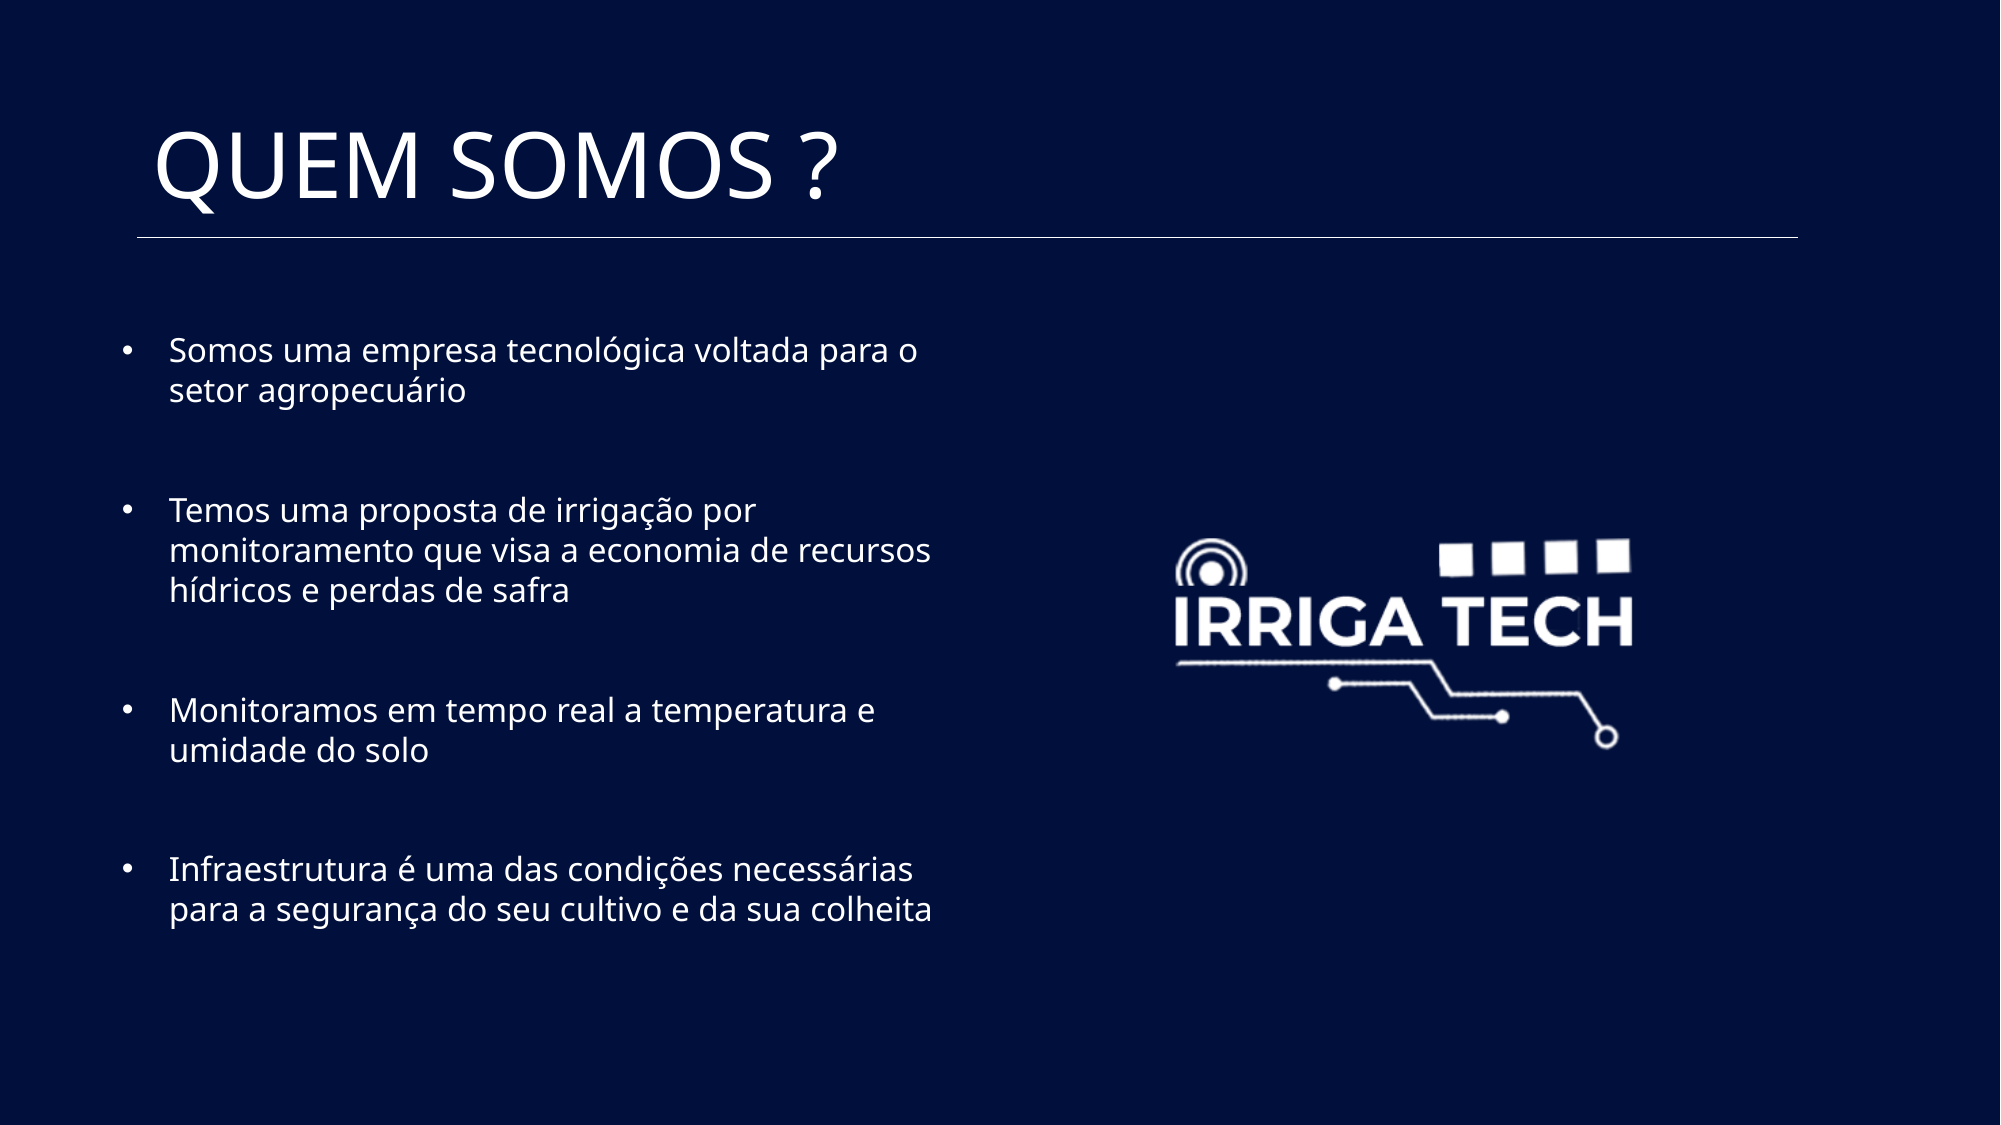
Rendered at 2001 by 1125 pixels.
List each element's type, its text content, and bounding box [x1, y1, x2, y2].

picture [915, 317, 1893, 969]
title QUEM SOMOS ? [137, 59, 1863, 278]
text_box Somos uma empresa tecnológica voltada para o setor agropecuário Temos uma proposta de irrigação por monitoramento que visa a economia de recursos hídricos e perdas de safra Monitoramos em tempo real a temperatura e umidade do solo Infraestrutura é uma das condições necessárias para a segurança do seu cultivo e da sua colheita [107, 277, 997, 936]
